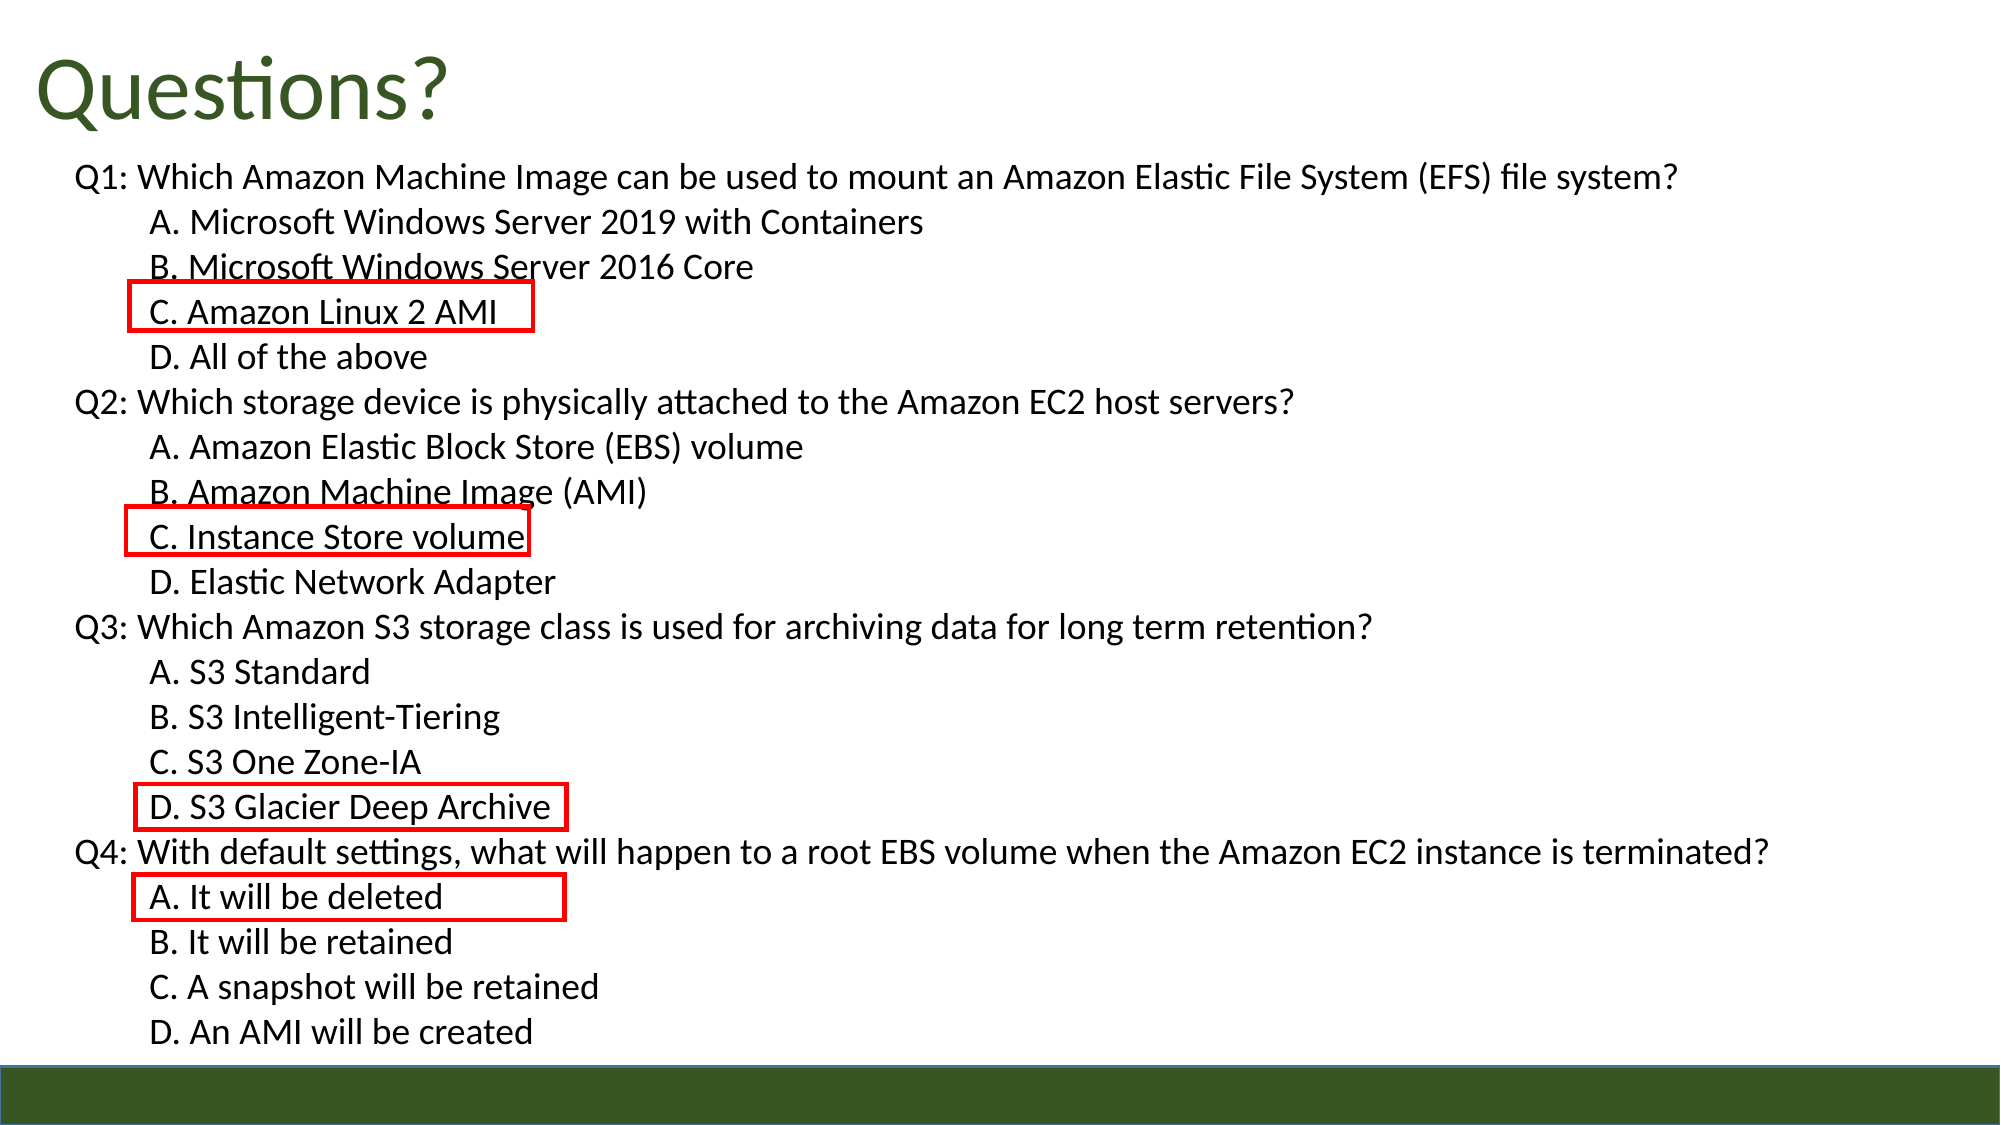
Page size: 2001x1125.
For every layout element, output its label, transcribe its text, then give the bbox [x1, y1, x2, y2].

title Questions? [20, 20, 1699, 159]
text_box [125, 505, 530, 556]
text_box [129, 281, 534, 331]
text_box Q1: Which Amazon Machine Image can be used to mount an Amazon Elastic File System (EFS) file system? A. Microsoft Windows Server 2019 with Containers B. Microsoft Windows Server 2016 Core C. Amazon Linux 2 AMI D. All of the above Q2: Which storage device is physically attached to the Amazon EC2 host servers? A. Amazon Elastic Block Store (EBS) volume B. Amazon Machine Image (AMI) C. Instance Store volume D. Elastic Network Adapter Q3: Which Amazon S3 storage class is used for archiving data for long term retention? A. S3 Standard B. S3 Intelligent-Tiering C. S3 One Zone-IA D. S3 Glacier Deep Archive Q4: With default settings, what will happen to a root EBS volume when the Amazon EC2 instance is terminated? A. It will be deleted B. It will be retained C. A snapshot will be retained D. An AMI will be created [59, 144, 1962, 1060]
text_box [135, 783, 567, 831]
text_box [0, 1065, 2000, 1125]
text_box [132, 873, 565, 921]
